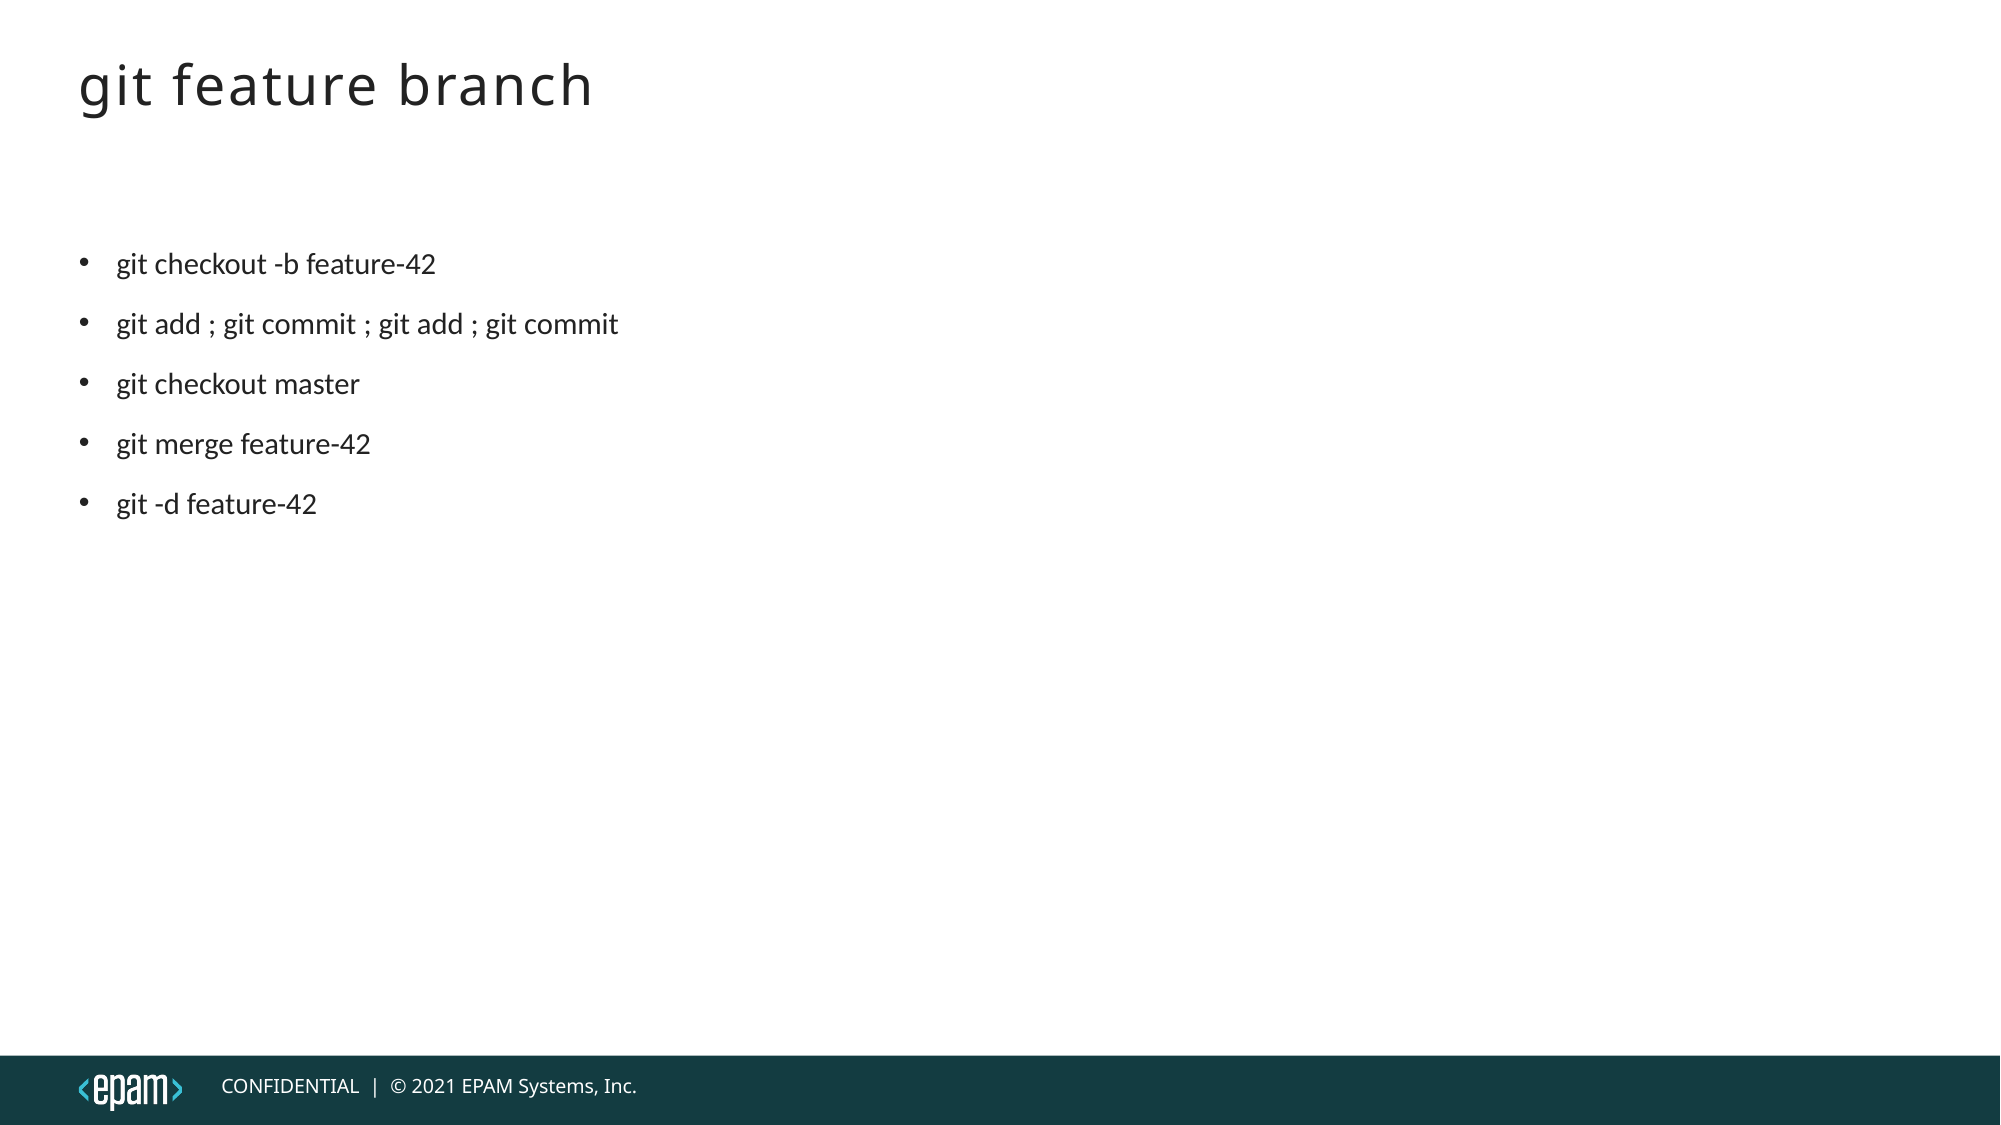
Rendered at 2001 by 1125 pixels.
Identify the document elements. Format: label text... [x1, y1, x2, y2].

list git checkout -b feature-42 git add ; git commit ; git add ; git commit git checkout master git merge feature-42 git -d feature-42 [78, 236, 1922, 980]
title git feature branch [78, 50, 1922, 116]
